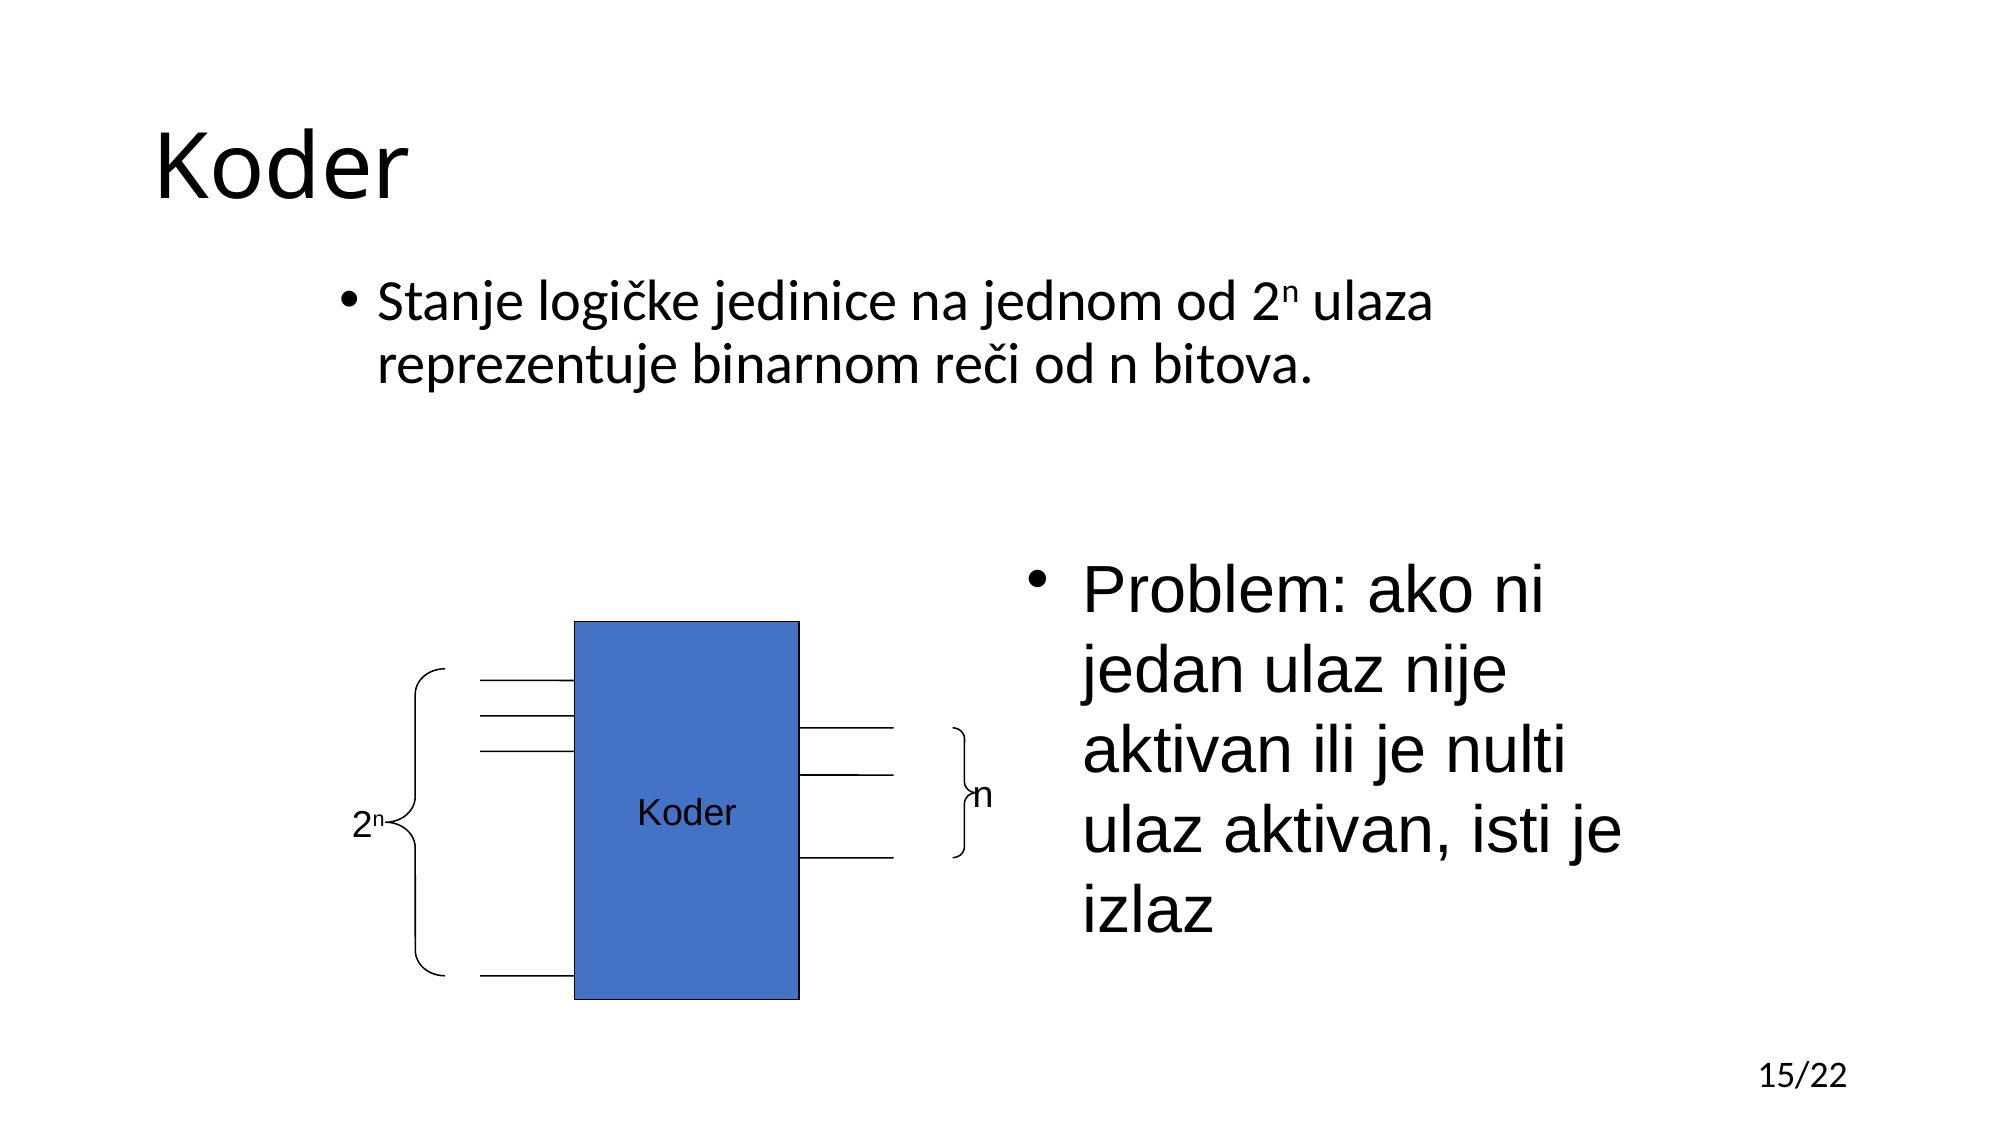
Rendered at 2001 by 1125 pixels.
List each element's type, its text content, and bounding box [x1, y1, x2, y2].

text_box Problem: ako ni jedan ulaz nije aktivan ili je nulti ulaz aktivan, isti je izlaz [1011, 538, 1709, 1047]
list Stanje logičke jedinice na jednom od 2n ulaza reprezentuje binarnom reči od n bitova. [324, 262, 1603, 528]
title Koder [137, 59, 1863, 278]
text_box 2n [385, 668, 445, 976]
text_box n [952, 727, 977, 858]
text_box Koder [574, 621, 800, 1000]
